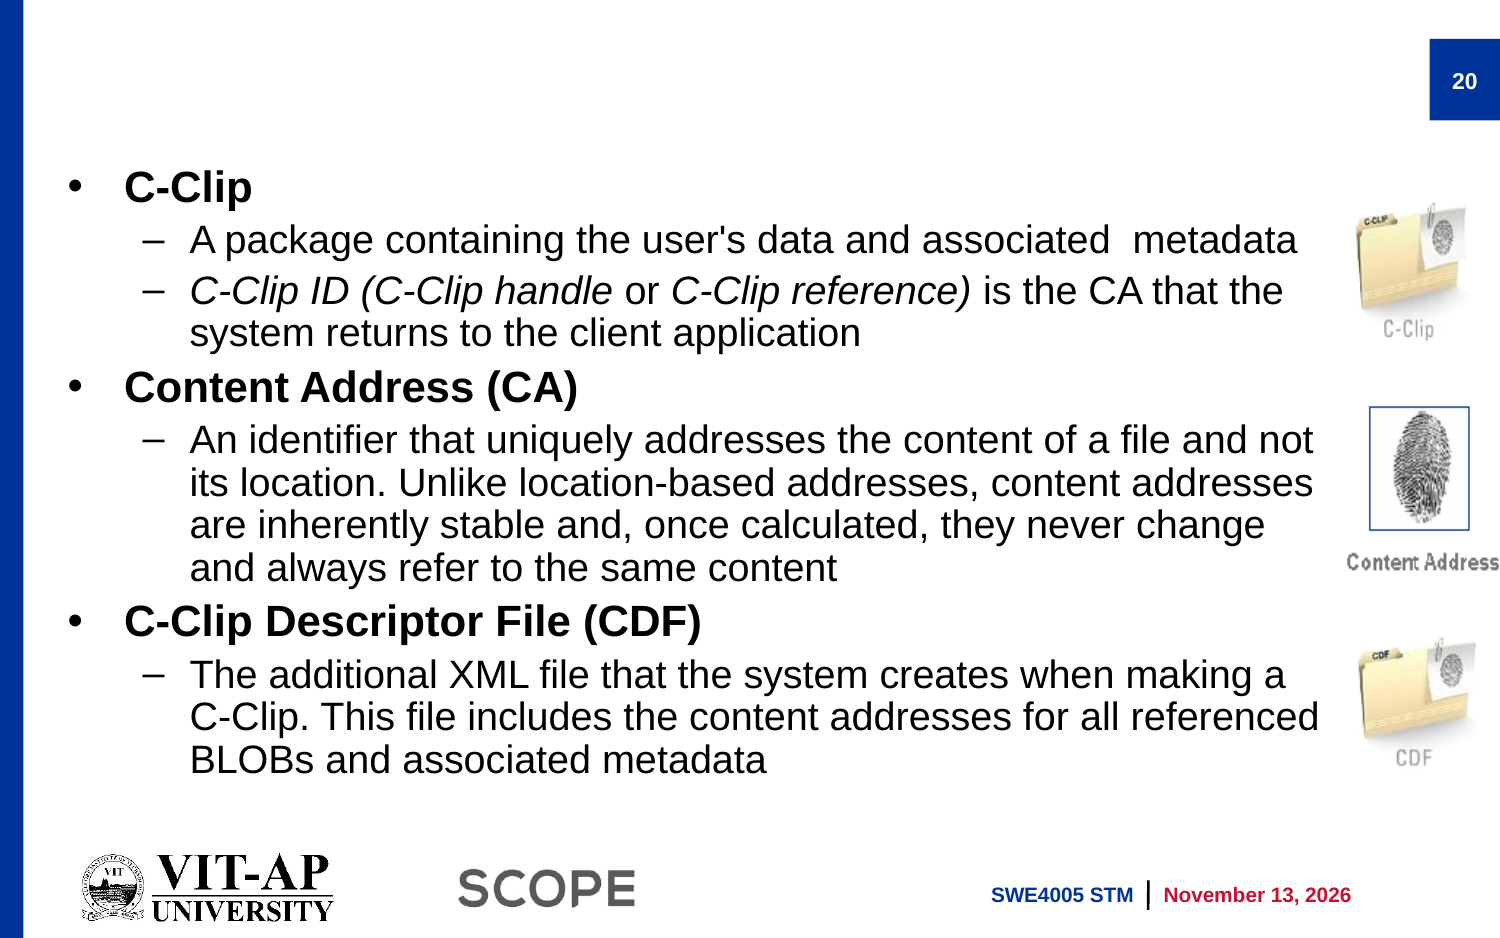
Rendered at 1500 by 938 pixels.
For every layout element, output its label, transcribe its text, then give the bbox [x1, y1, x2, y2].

footer SWE4005 STM [673, 868, 1149, 919]
text_box C-Clip A package containing the user's data and associated metadata C-Clip ID (C-Clip handle or C-Clip reference) is the CA that the system returns to the client application Content Address (CA) An identifier that uniquely addresses the content of a file and not its location. Unlike location-based addresses, content addresses are inherently stable and, once calculated, they never change and always refer to the same content C-Clip Descriptor File (CDF) The additional XML file that the system creates when making a C-Clip. This file includes the content addresses for all referenced BLOBs and associated metadata [53, 156, 1341, 836]
picture [1345, 405, 1500, 580]
picture [1332, 629, 1500, 781]
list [1321, 192, 1500, 359]
picture [454, 864, 641, 910]
slide_number 20 [1429, 45, 1500, 116]
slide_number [1149, 868, 1424, 919]
picture [76, 846, 337, 928]
